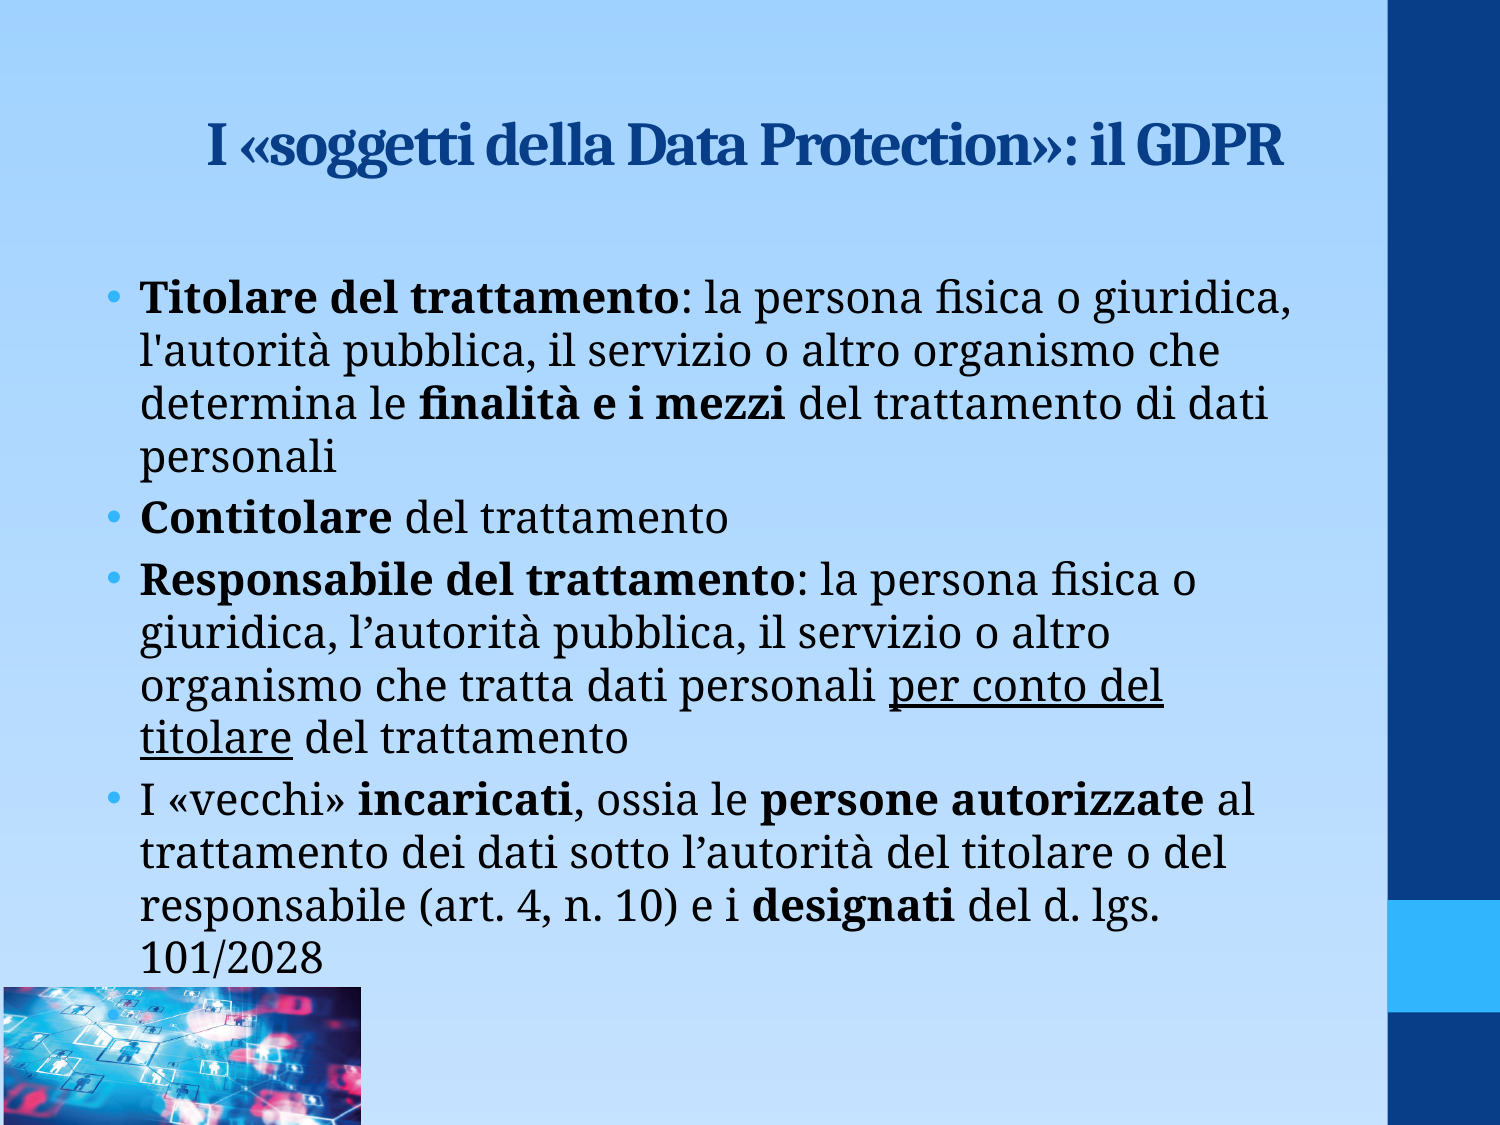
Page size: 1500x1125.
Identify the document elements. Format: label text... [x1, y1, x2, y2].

title I «soggetti della Data Protection»: il GDPR [75, 45, 1325, 233]
list Titolare del trattamento: la persona fisica o giuridica, l'autorità pubblica, il servizio o altro organismo che determina le finalità e i mezzi del trattamento di dati personali Contitolare del trattamento Responsabile del trattamento: la persona fisica o giuridica, l’autorità pubblica, il servizio o altro organismo che tratta dati personali per conto del titolare del trattamento I «vecchi» incaricati, ossia le persone autorizzate al trattamento dei dati sotto l’autorità del titolare o del responsabile (art. 4, n. 10) e i designati del d. lgs. 101/2028 [75, 262, 1325, 1050]
picture [3, 987, 361, 1125]
